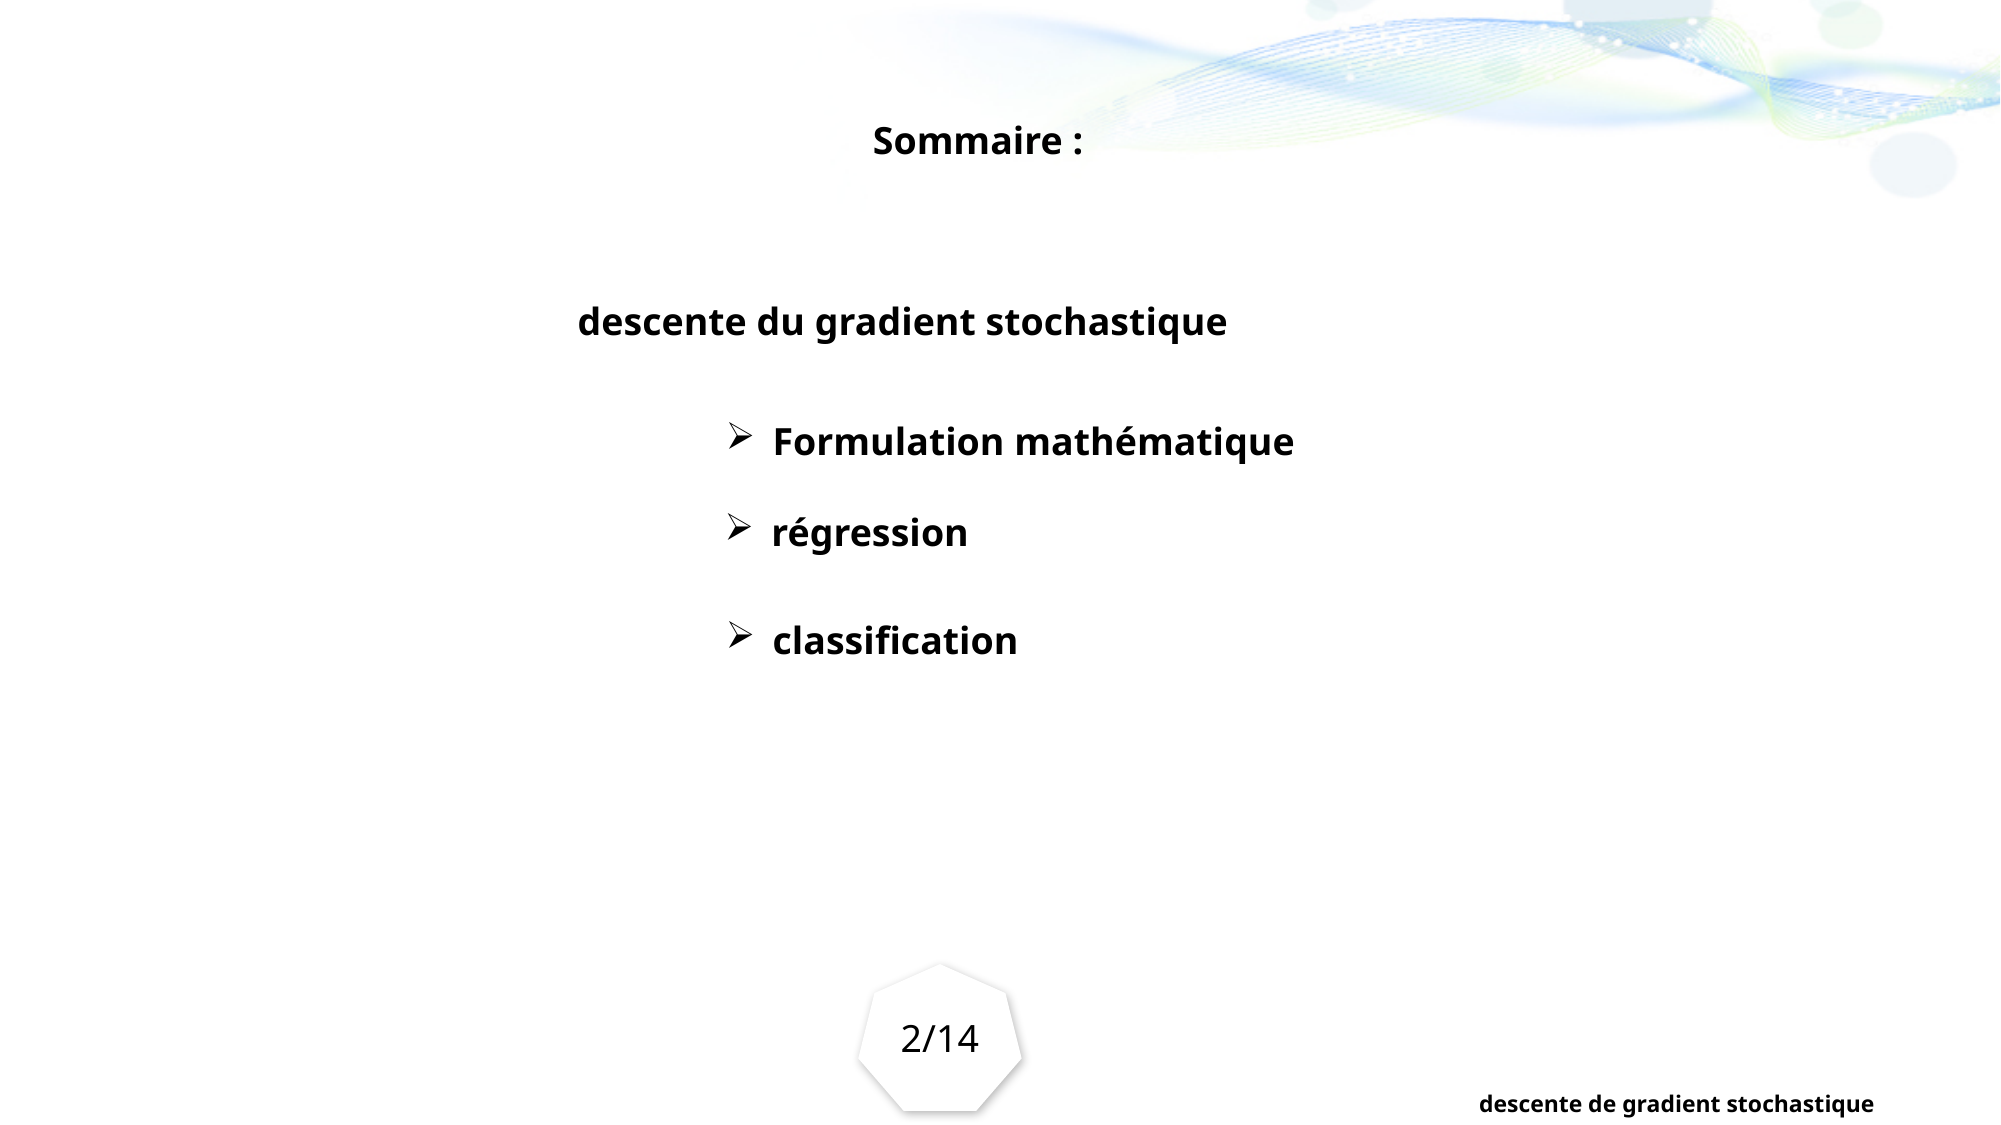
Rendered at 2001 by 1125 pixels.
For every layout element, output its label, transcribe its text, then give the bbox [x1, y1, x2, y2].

text_box Sommaire : [858, 109, 1142, 214]
text_box 2/14 [856, 962, 1024, 1113]
text_box descente de gradient stochastique [1464, 1082, 2000, 1125]
picture [0, 0, 2001, 1125]
text_box descente du gradient stochastique [562, 290, 1437, 351]
text_box classification [711, 609, 1202, 670]
text_box Formulation mathématique [711, 410, 1485, 471]
text_box régression [709, 501, 1059, 562]
